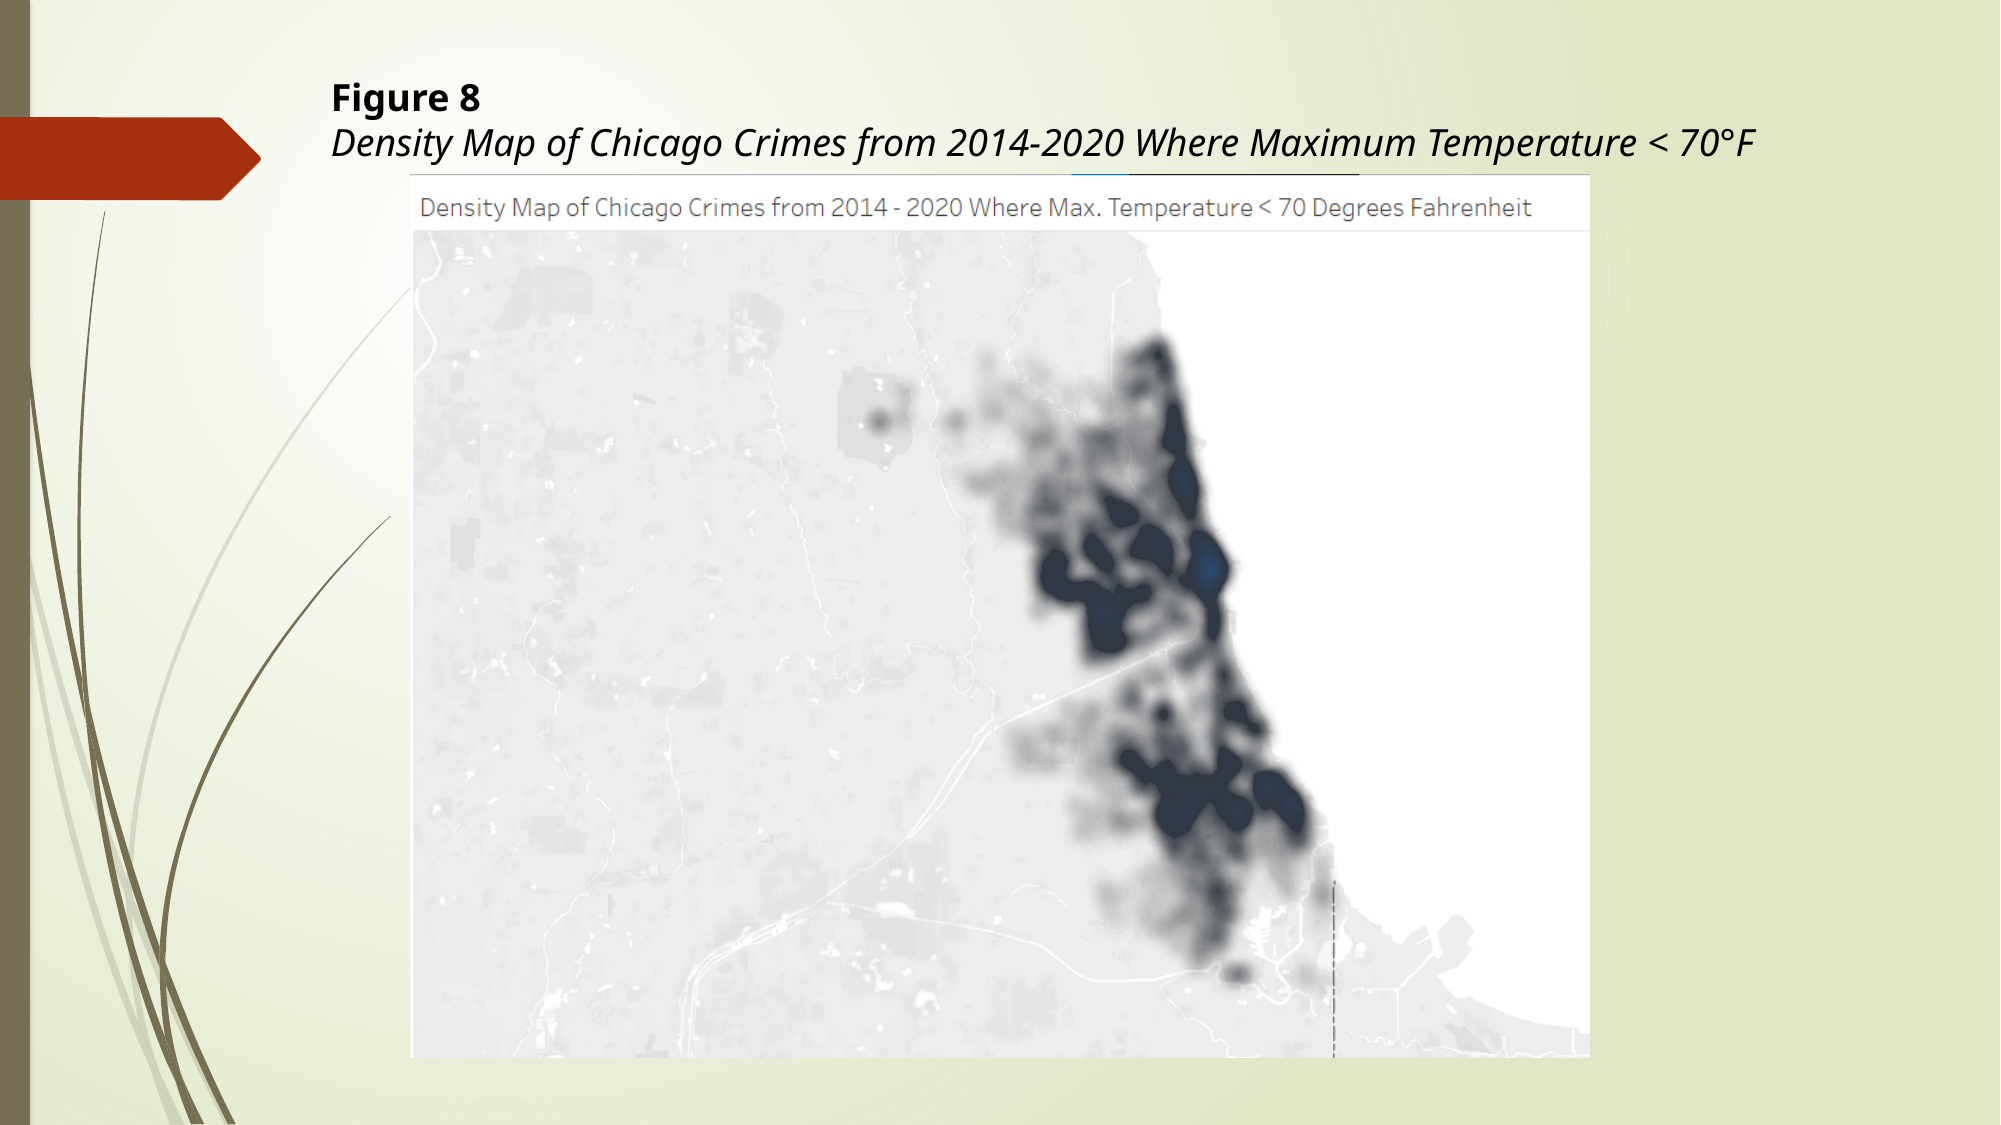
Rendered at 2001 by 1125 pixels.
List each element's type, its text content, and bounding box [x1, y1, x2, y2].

text_box Figure 8 Density Map of Chicago Crimes from 2014-2020 Where Maximum Temperature < 70°F [316, 66, 1902, 217]
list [409, 173, 1590, 1059]
